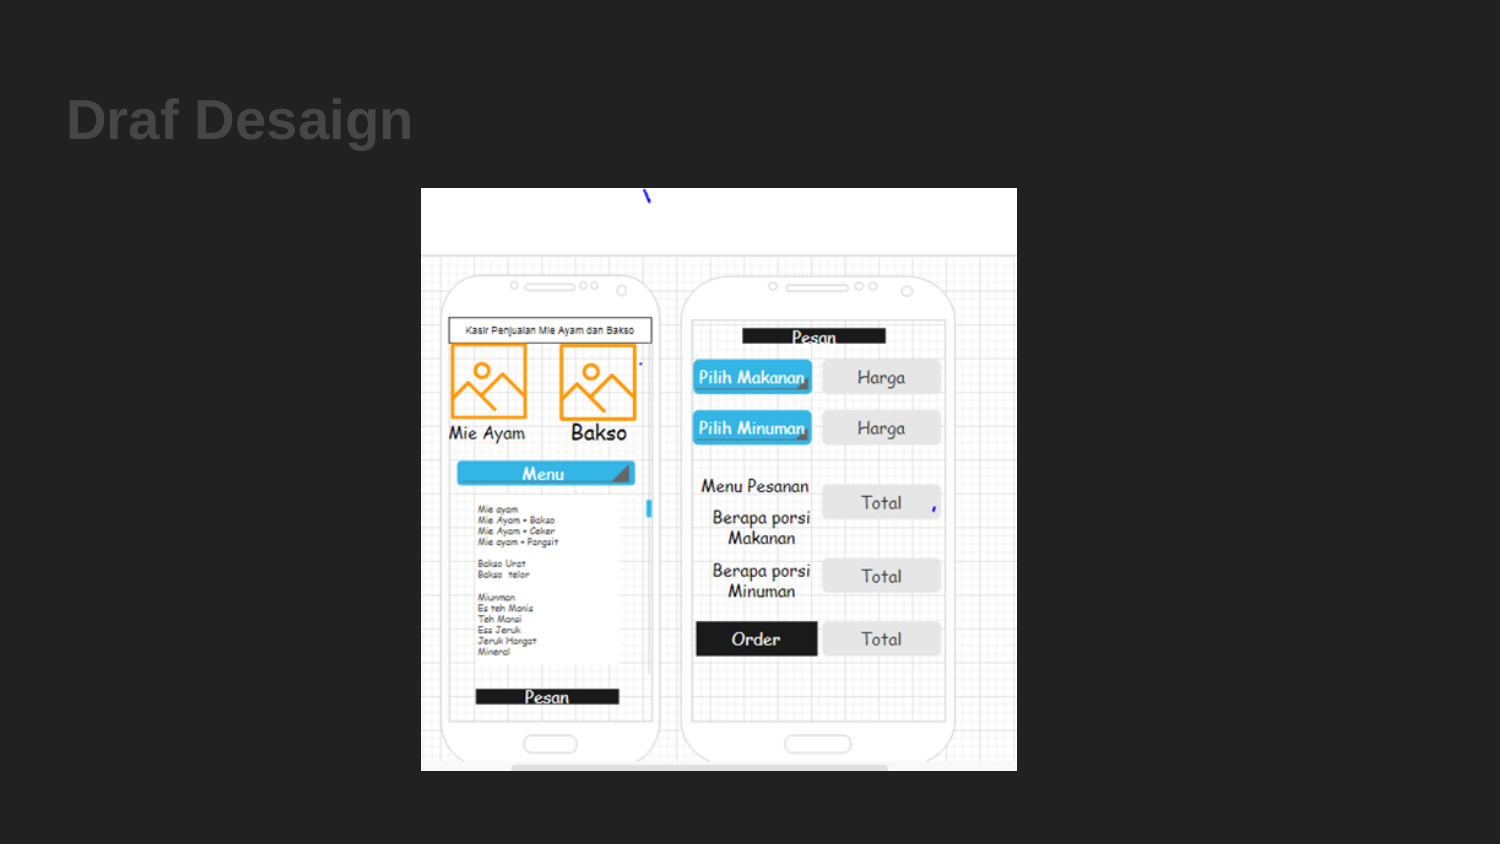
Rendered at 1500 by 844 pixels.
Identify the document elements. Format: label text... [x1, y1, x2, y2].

picture [421, 188, 1017, 771]
title Draf Desaign [51, 72, 1449, 167]
